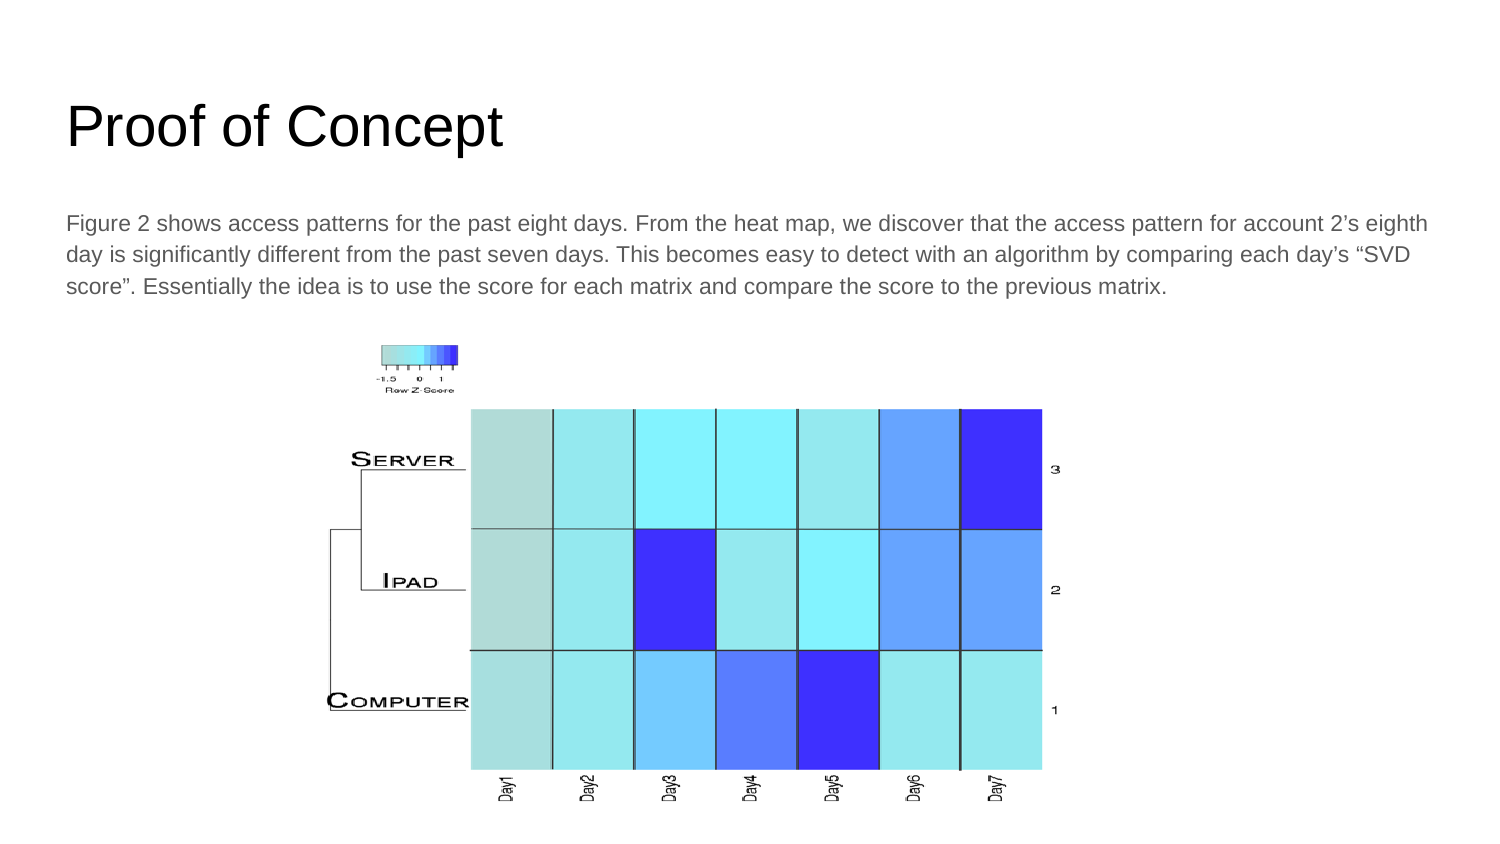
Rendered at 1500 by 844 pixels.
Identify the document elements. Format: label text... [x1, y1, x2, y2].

title Proof of Concept [51, 72, 1449, 167]
list Figure 2 shows access patterns for the past eight days. From the heat map, we discover that the access pattern for account 2’s eighth day is significantly different from the past seven days. This becomes easy to detect with an algorithm by comparing each day’s “SVD score”. Essentially the idea is to use the score for each matrix and compare the score to the previous matrix. [51, 189, 1449, 750]
picture [325, 326, 1124, 820]
